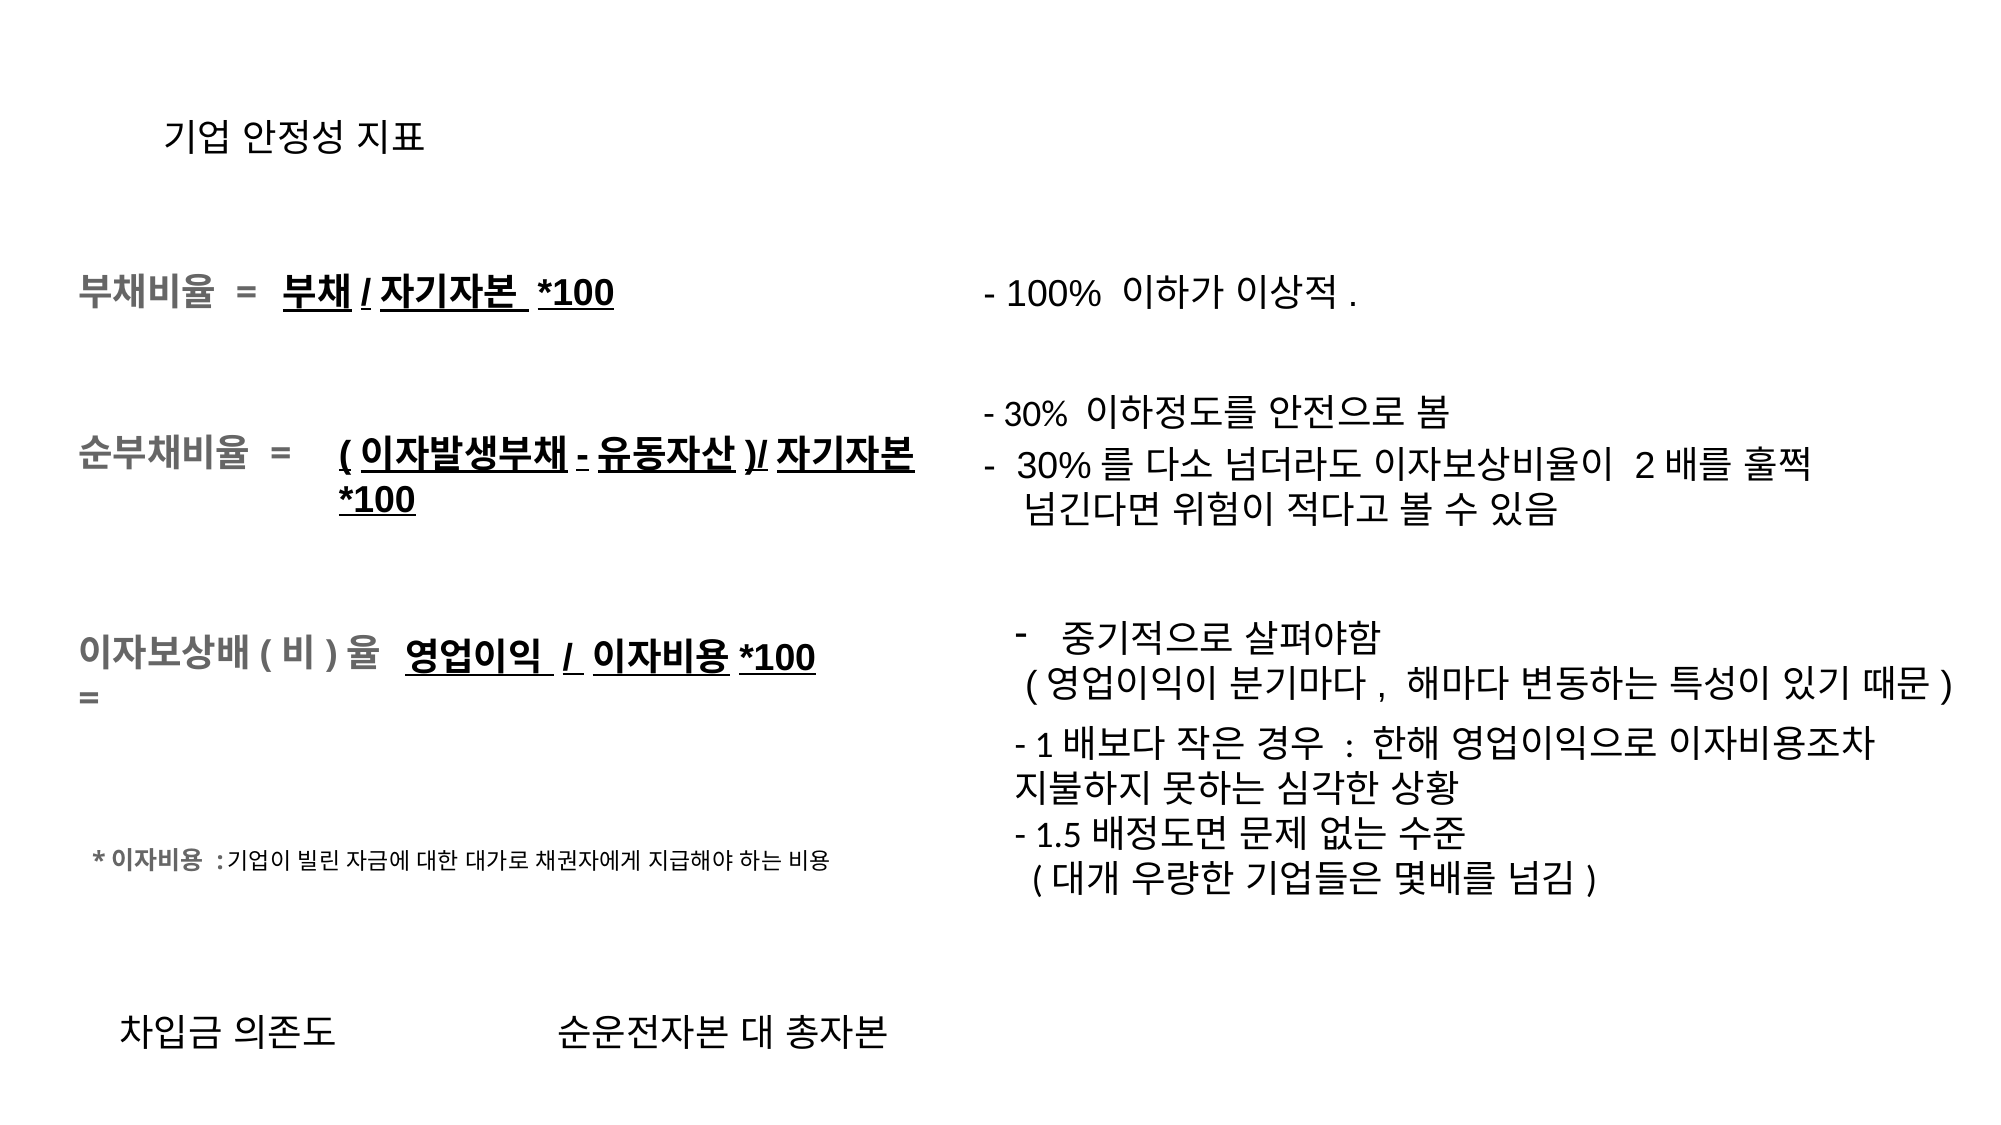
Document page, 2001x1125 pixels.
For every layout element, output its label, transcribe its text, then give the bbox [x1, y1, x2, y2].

text_box (이자발생부채-유동자산)/자기자본 *100 [324, 422, 945, 527]
text_box 영업이익 / 이자비용*100 [390, 625, 839, 686]
text_box 순운전자본 대 총자본 [542, 1001, 973, 1062]
text_box 중기적으로 살펴야함 (영업이익이 분기마다, 해마다 변동하는 특성이 있기 때문) [999, 607, 2000, 713]
text_box - 1배보다 작은 경우 : 한해 영업이익으로 이자비용조차 지불하지 못하는 심각한 상황 - 1.5배정도면 문제 없는 수준 (대개 우량한 기업들은 몇배를 넘김) [999, 712, 1898, 907]
text_box *이자비용 : [77, 836, 302, 882]
text_box - 30% 이하정도를 안전으로 봄 [968, 381, 1516, 434]
text_box - 30%를 다소 넘더라도 이자보상비율이 2배를 훌쩍 넘긴다면 위험이 적다고 볼 수 있음 [968, 434, 1969, 539]
text_box - 100% 이하가 이상적. [968, 261, 1969, 321]
text_box 이자보상배(비)율 = [63, 622, 425, 727]
text_box 기업이 빌린 자금에 대한 대가로 채권자에게 지급해야 하는 비용 [213, 838, 945, 881]
text_box 부채/자기자본 *100 [268, 261, 649, 321]
text_box 부채비율 = [63, 261, 268, 321]
text_box 차입금 의존도 [104, 1001, 383, 1062]
text_box 순부채비율 = [63, 422, 324, 482]
text_box 기업 안정성 지표 [148, 106, 486, 167]
